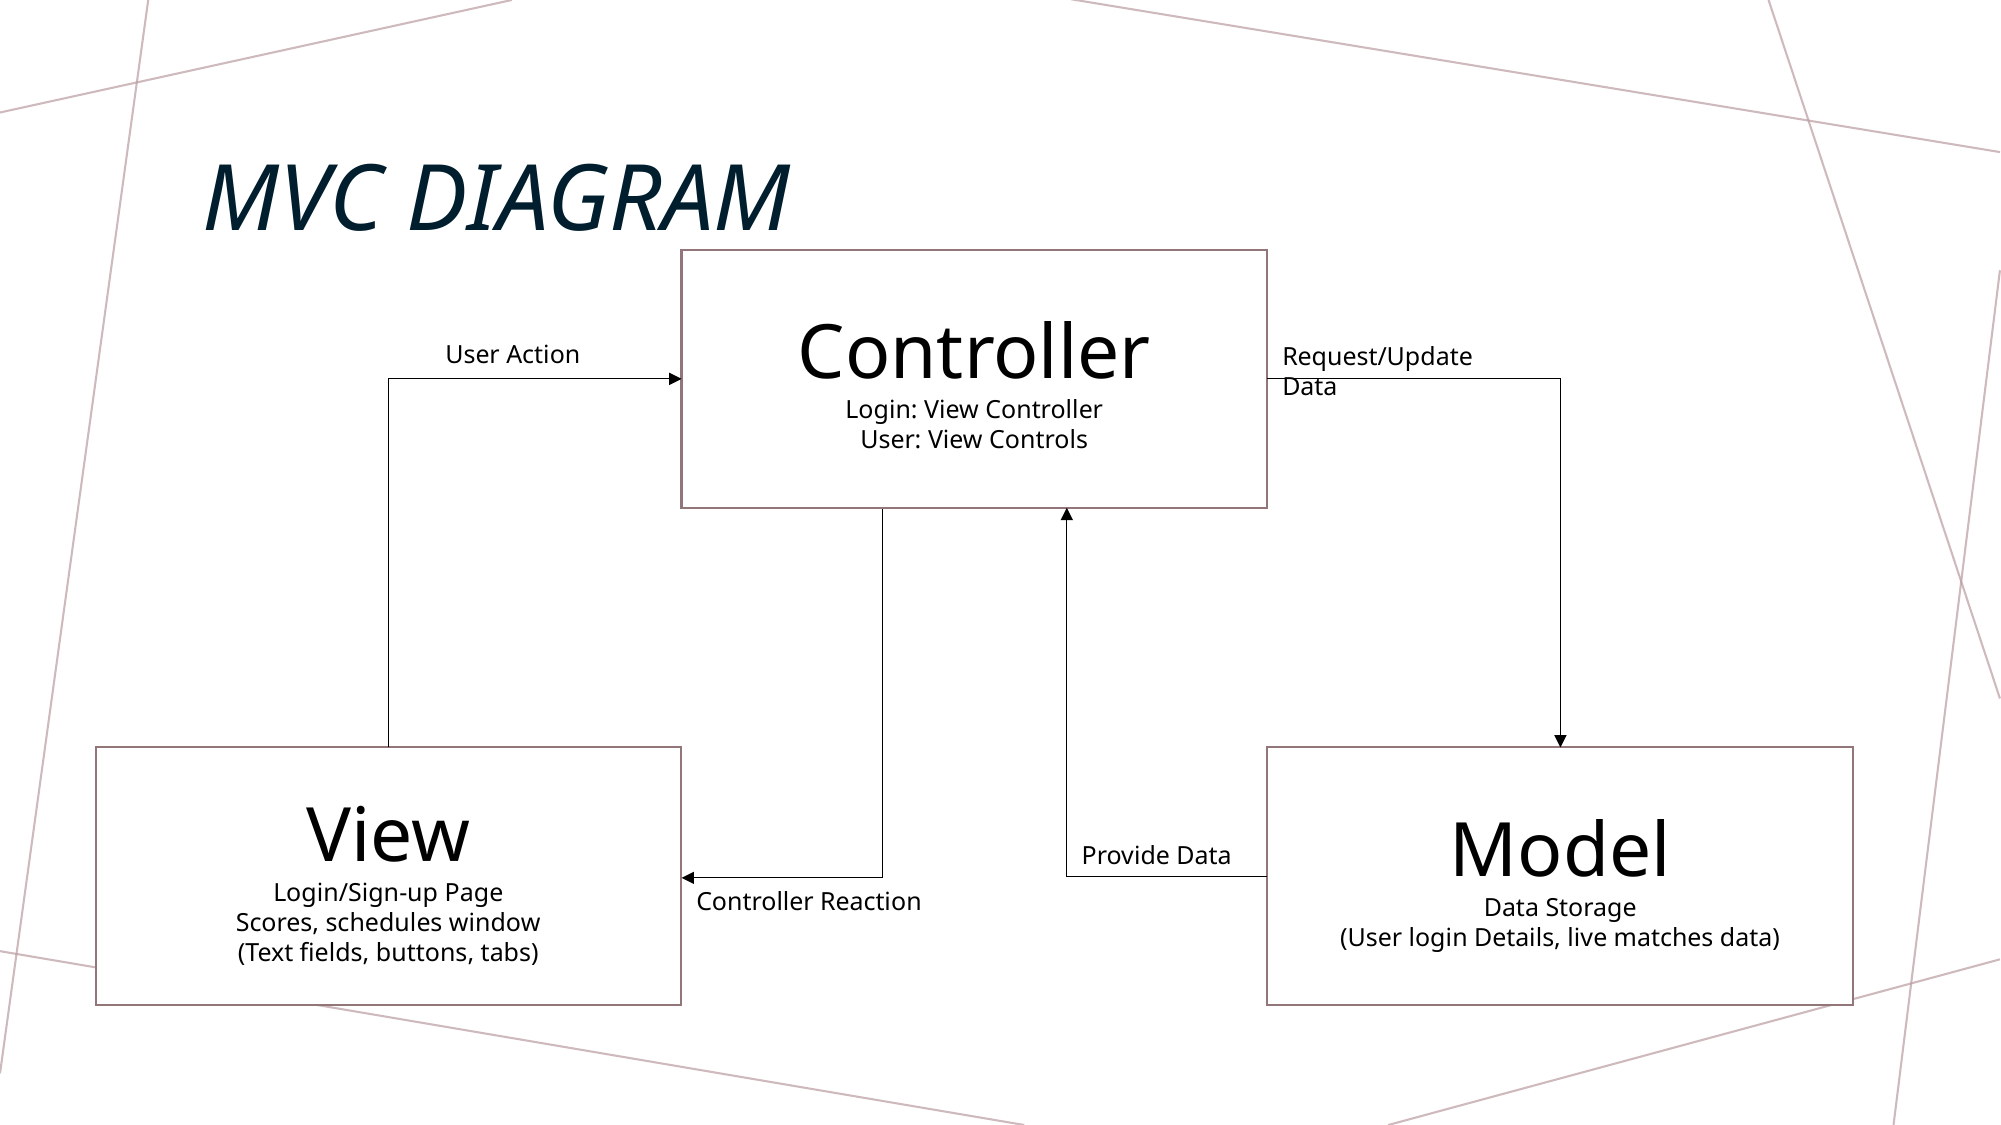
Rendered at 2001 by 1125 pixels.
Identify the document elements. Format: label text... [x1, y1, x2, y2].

text_box Model Data Storage (User login Details, live matches data) [1266, 746, 1854, 1006]
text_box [350, 416, 720, 710]
text_box Controller Login: View Controller User: View Controls [680, 249, 1268, 509]
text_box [597, 593, 967, 794]
text_box User Action [430, 331, 607, 377]
title MVC Diagram [187, 87, 1813, 315]
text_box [1267, 378, 1561, 748]
text_box Controller Reaction [681, 877, 961, 923]
text_box View Login/Sign-up Page Scores, schedules window (Text fields, buttons, tabs) [95, 746, 682, 1006]
text_box Request/Update Data [1267, 333, 1532, 378]
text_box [1066, 507, 1268, 877]
